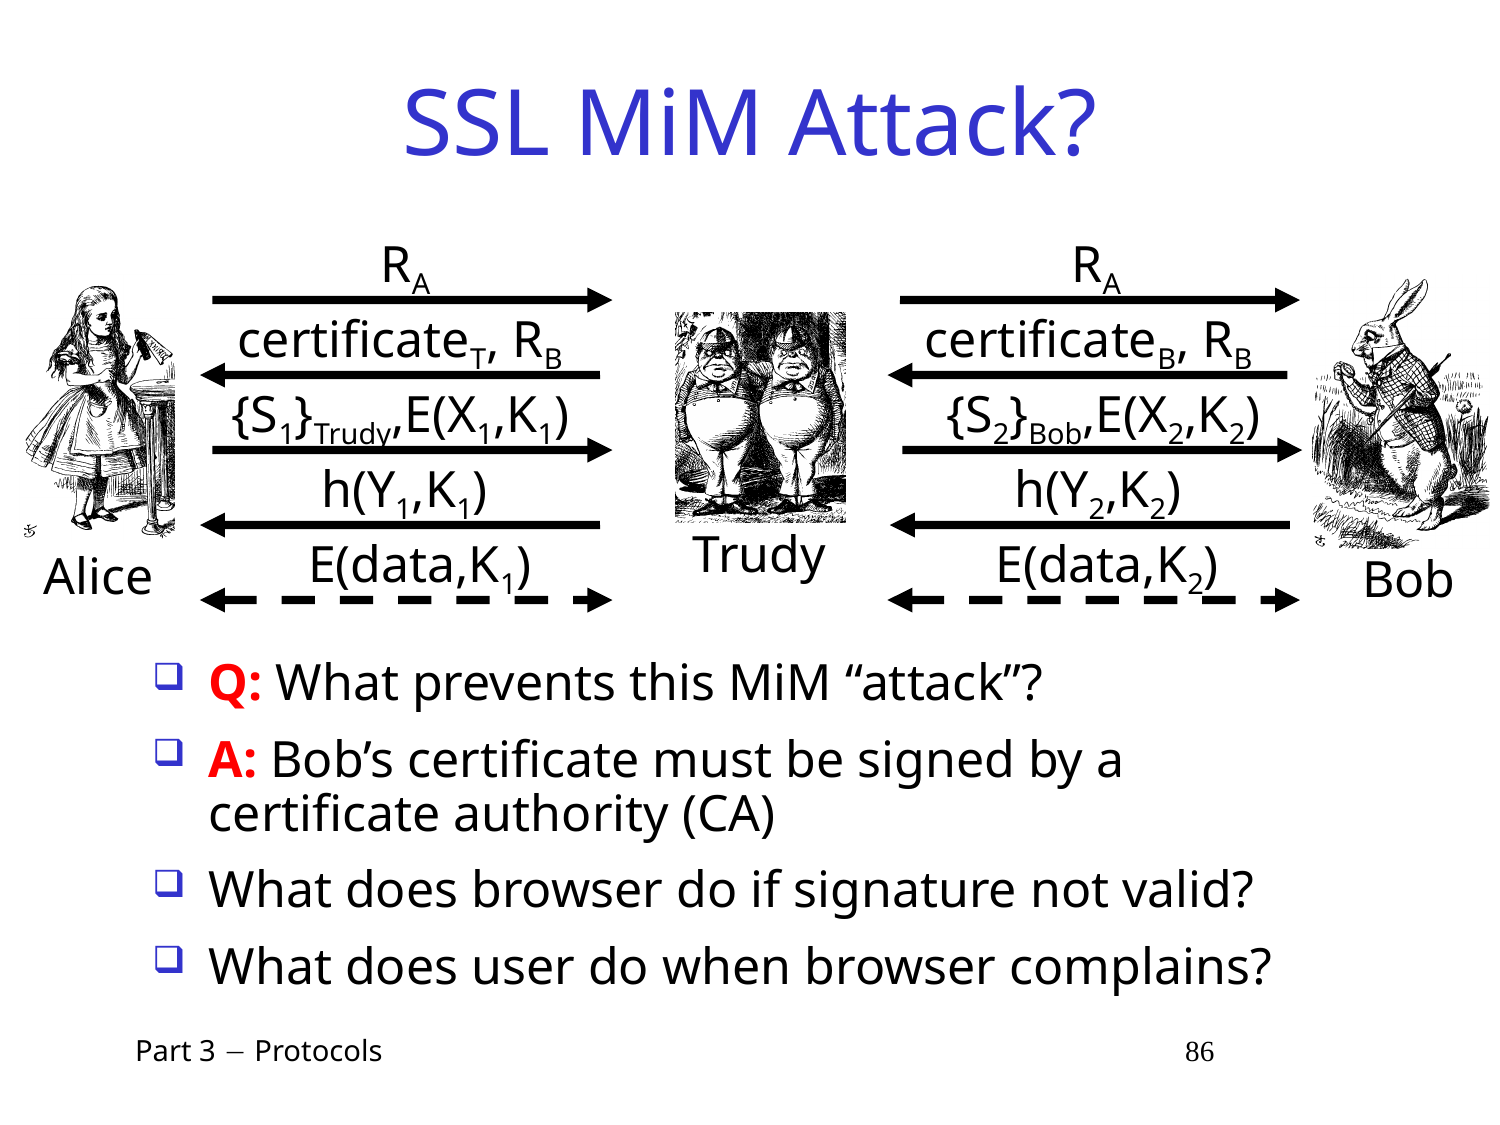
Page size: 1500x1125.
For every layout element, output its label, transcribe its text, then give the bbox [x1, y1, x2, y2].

text_box [212, 443, 613, 457]
text_box Alice [28, 550, 169, 613]
footer Part 3  Protocols 86 [112, 1024, 1401, 1101]
text_box Bob [1347, 557, 1471, 615]
text_box [199, 593, 218, 607]
title SSL MiM Attack? [112, 24, 1388, 213]
text_box RA [366, 224, 446, 299]
picture [674, 312, 846, 524]
text_box [199, 368, 217, 382]
text_box {S2}Bob,E(X2,K2) [1197, 451, 1276, 458]
list Q: What prevents this MiM “attack”? A: Bob’s certificate must be signed by a certificate authority (CA) What does browser do if signature not valid? What does user do when browser complains? [137, 649, 1363, 1001]
text_box [578, 293, 613, 307]
picture [1312, 274, 1490, 549]
text_box h(Y2,K2) [999, 451, 1197, 533]
text_box [887, 368, 910, 382]
text_box [199, 518, 306, 532]
text_box certificateT, RB [223, 299, 578, 374]
text_box certificateB, RB [910, 299, 1268, 383]
text_box [887, 593, 905, 607]
text_box E(data,K2) [980, 526, 1234, 608]
text_box {S2}Bob,E(X2,K2) [931, 451, 999, 458]
text_box [1287, 593, 1300, 607]
text_box [1268, 293, 1300, 307]
text_box [902, 443, 1303, 457]
picture [19, 274, 176, 542]
text_box h(Y1,K1) [306, 451, 503, 533]
text_box {S1}Trudy,E(X1,K1) [217, 374, 585, 449]
text_box {S1}Trudy,E(X1,K1) [503, 451, 585, 458]
text_box [600, 593, 613, 607]
text_box Trudy [678, 531, 842, 590]
text_box {S2}Bob,E(X2,K2) [931, 374, 1276, 449]
text_box E(data,K1) [293, 526, 547, 608]
text_box {S1}Trudy,E(X1,K1) [217, 451, 306, 458]
text_box RA [1056, 224, 1137, 299]
text_box [889, 518, 999, 532]
